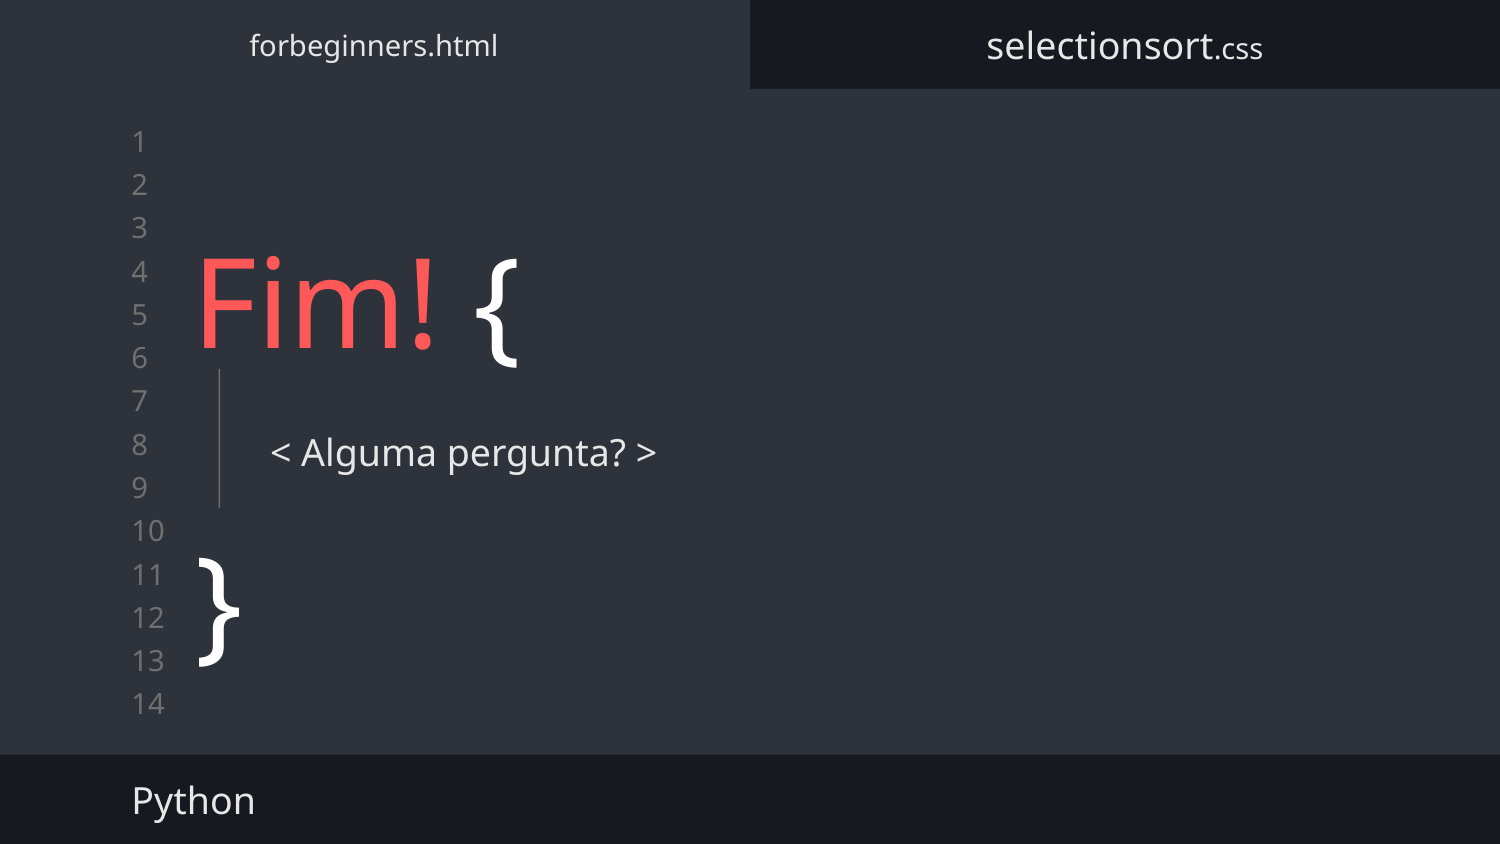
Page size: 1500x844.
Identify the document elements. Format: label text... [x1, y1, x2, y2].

subtitle forbeginners.html [0, 15, 749, 74]
list < Alguma pergunta? > [265, 407, 1353, 495]
title Fim! { [177, 215, 1225, 383]
subtitle Python [116, 770, 915, 829]
subtitle selectionsort.css [750, 15, 1500, 74]
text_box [177, 368, 262, 690]
